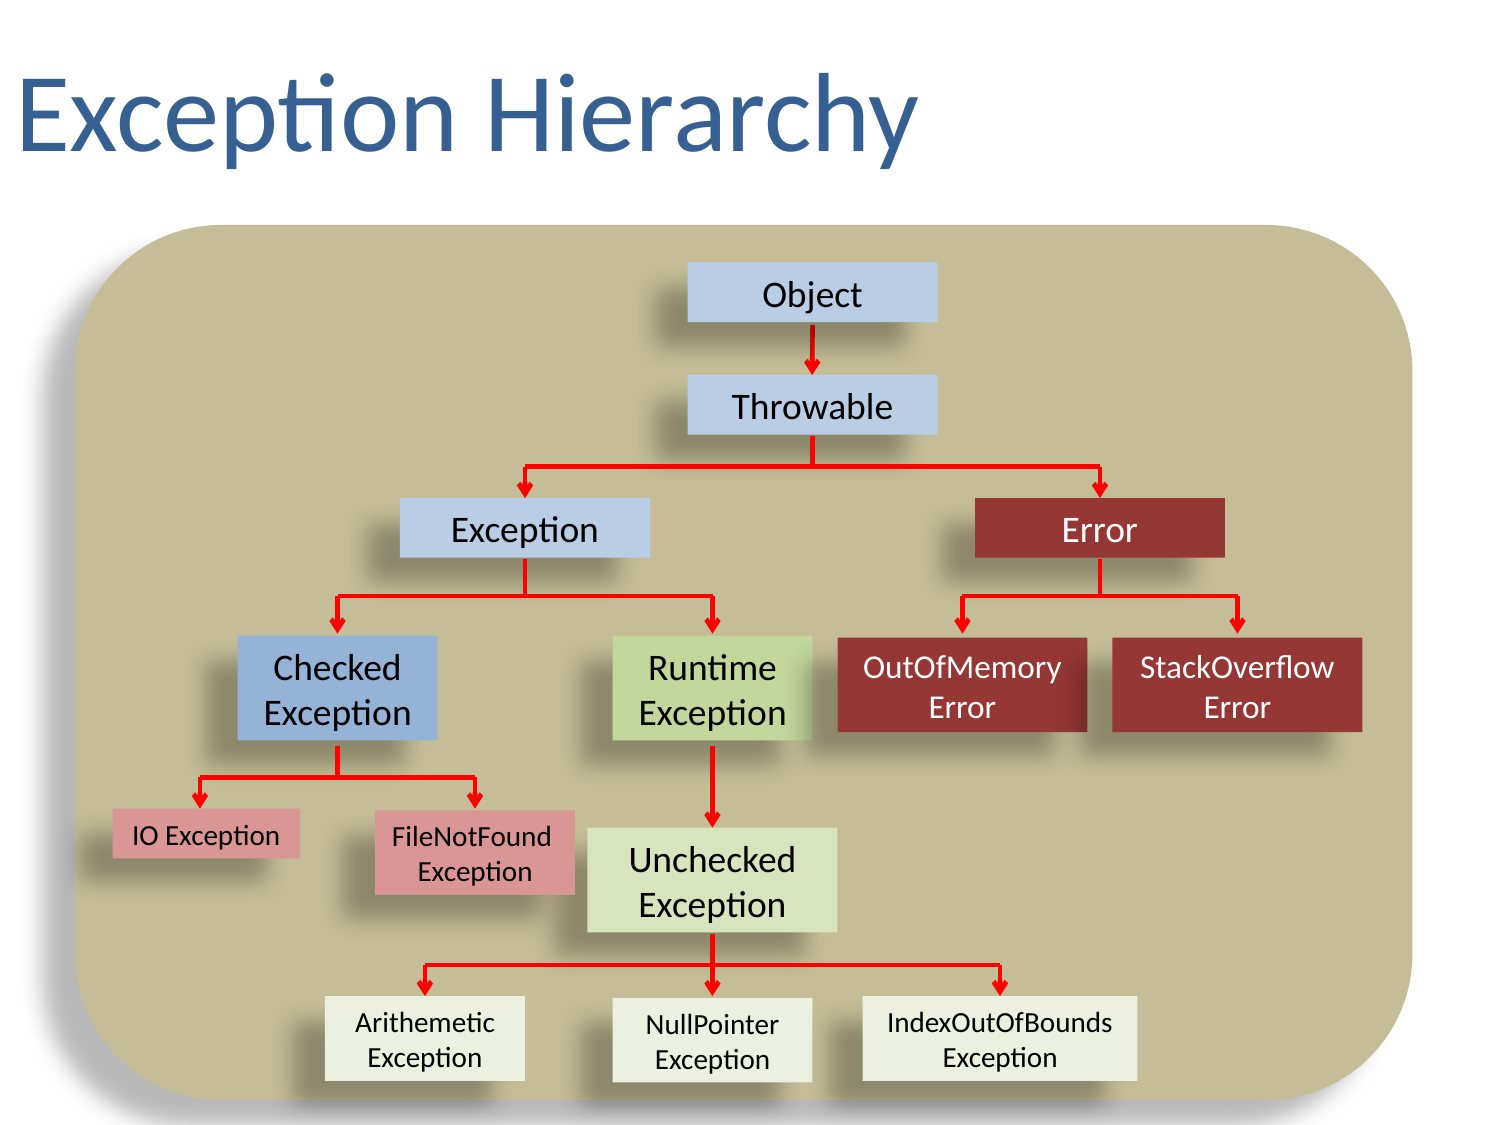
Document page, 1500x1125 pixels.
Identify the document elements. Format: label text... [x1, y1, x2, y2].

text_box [74, 224, 1413, 1101]
text_box Exception Hierarchy [0, 0, 1175, 213]
